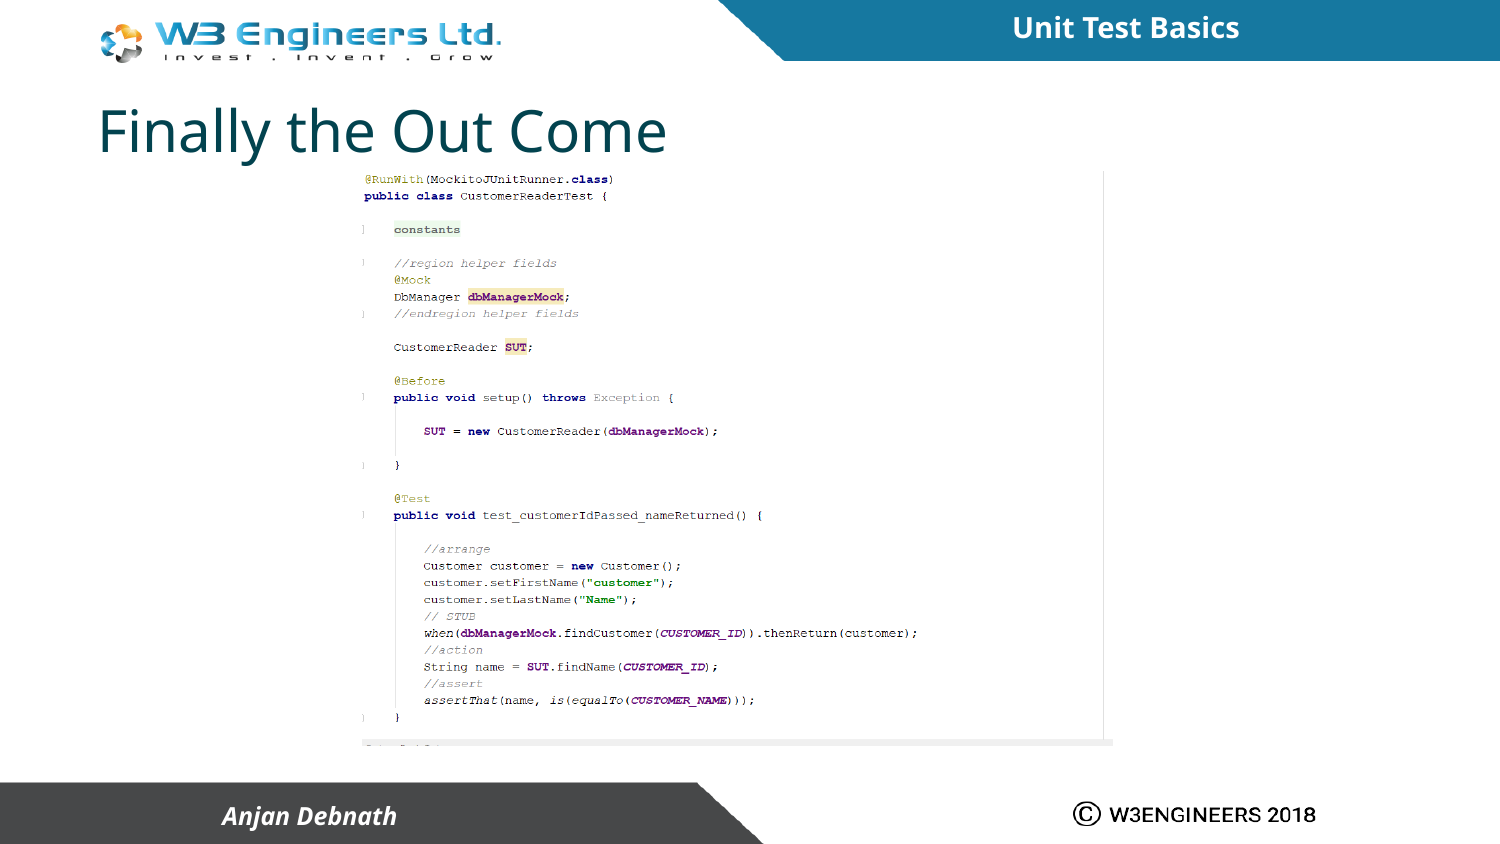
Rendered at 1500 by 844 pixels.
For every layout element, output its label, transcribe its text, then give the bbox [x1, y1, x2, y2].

title Finally the Out Come [82, 79, 1480, 174]
picture [0, 0, 1500, 844]
